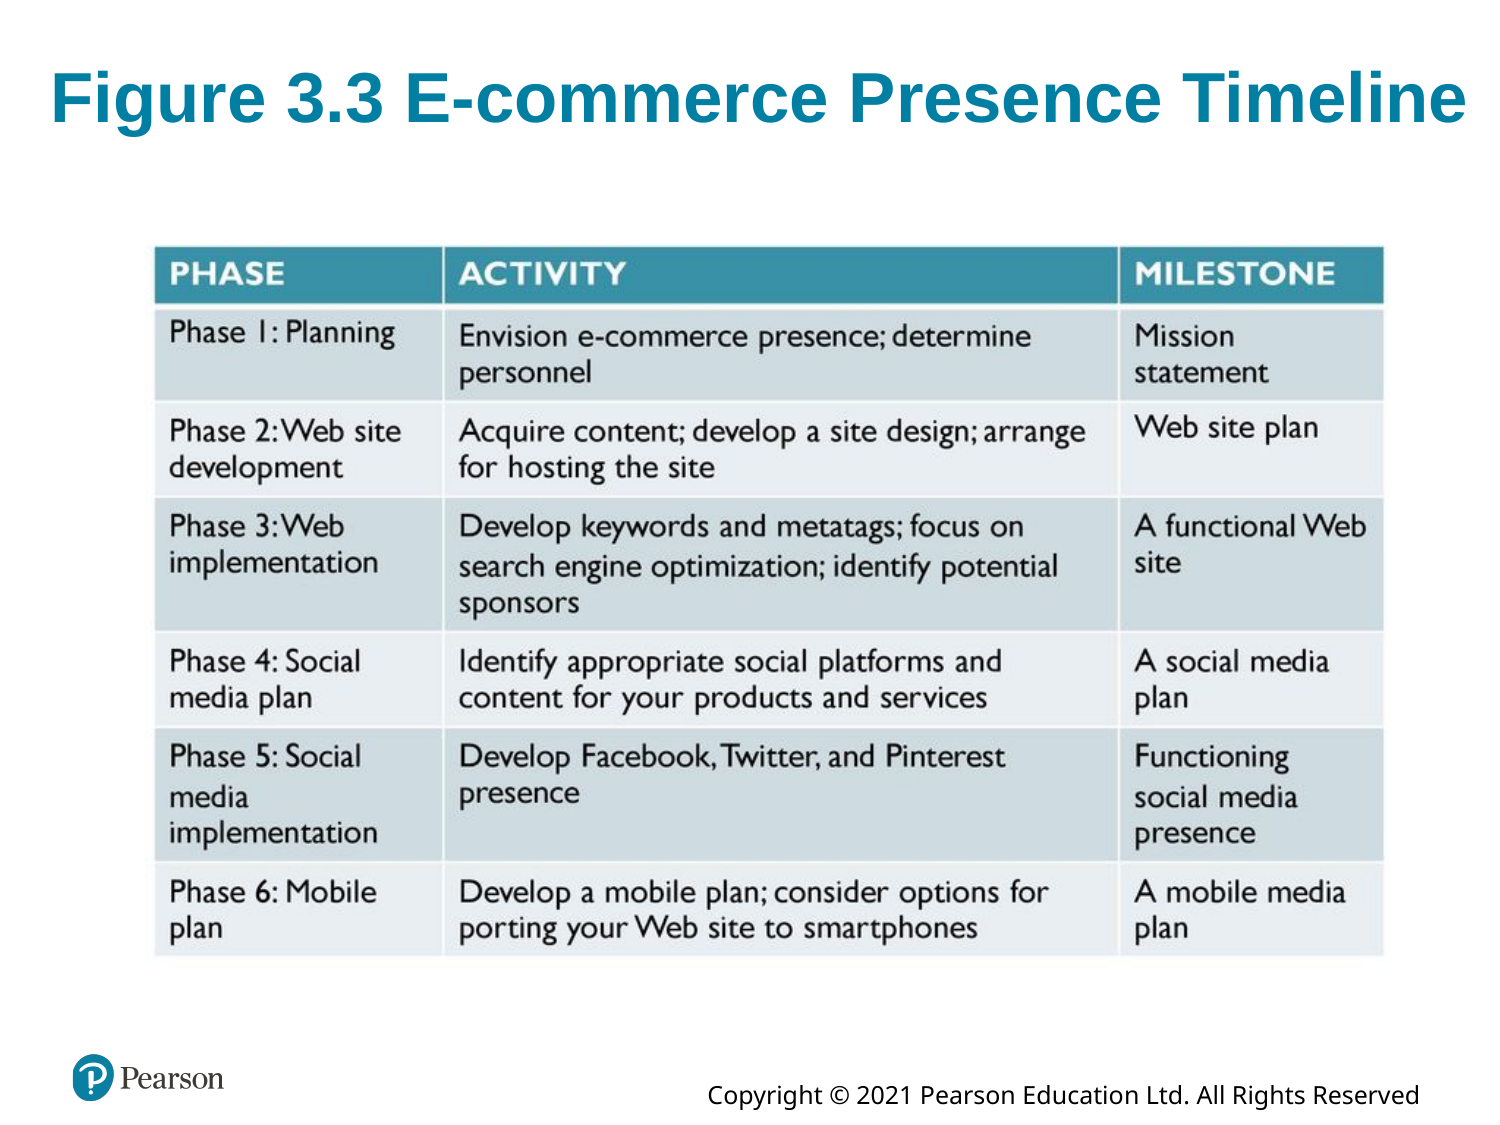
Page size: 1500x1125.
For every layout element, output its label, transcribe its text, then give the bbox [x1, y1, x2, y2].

picture [123, 228, 1431, 970]
picture [80, 1063, 106, 1088]
title Figure 3.3 E-commerce Presence Timeline [50, 35, 1500, 137]
picture [98, 1054, 224, 1101]
picture [72, 1054, 88, 1070]
picture [72, 1087, 83, 1101]
